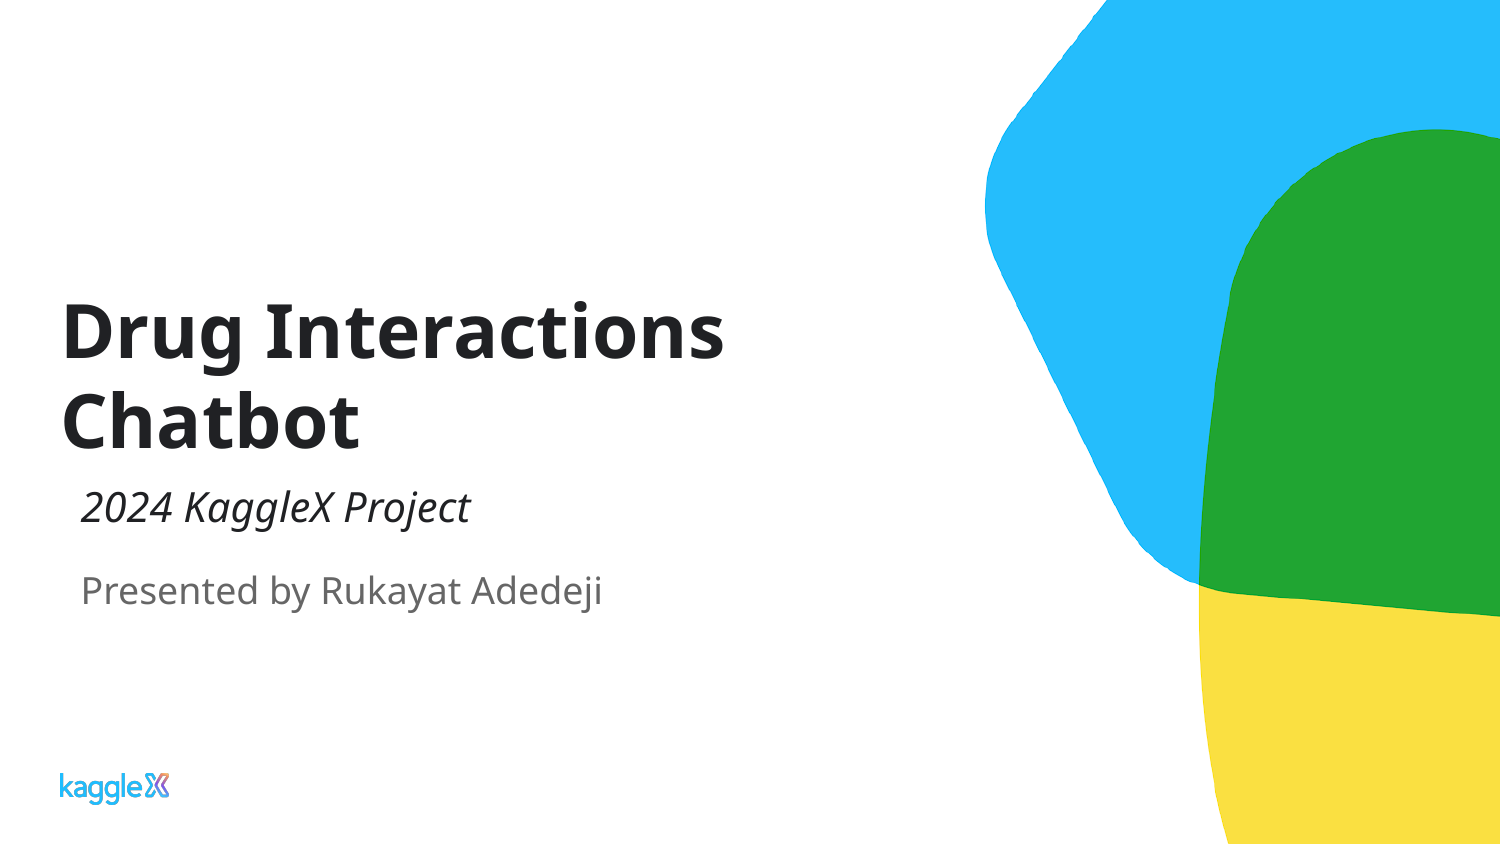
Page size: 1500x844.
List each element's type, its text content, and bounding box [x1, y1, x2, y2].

subtitle Presented by Rukayat Adedeji [65, 545, 1004, 647]
text_box 2024 KaggleX Project [65, 466, 885, 533]
picture [975, 0, 1500, 844]
title Drug Interactions Chatbot [45, 249, 907, 479]
picture [60, 773, 169, 805]
